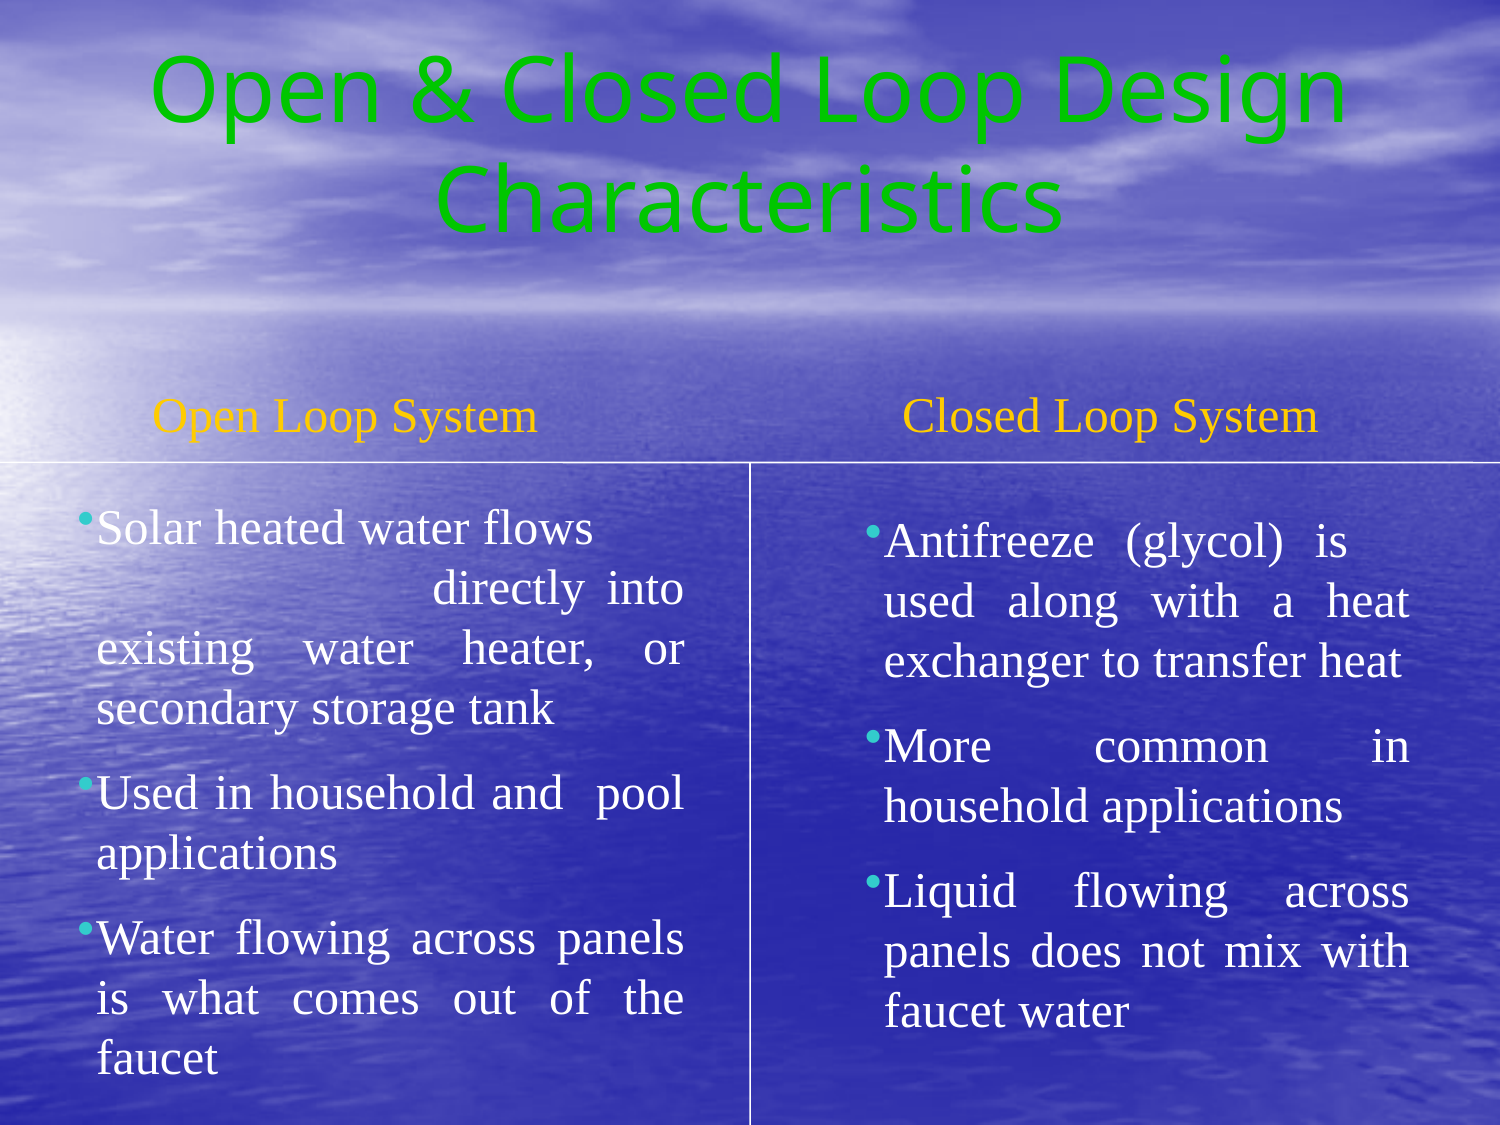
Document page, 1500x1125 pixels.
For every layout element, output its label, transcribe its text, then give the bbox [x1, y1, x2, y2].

text_box Solar heated water flows directly into existing water heater, or secondary storage tank Used in household and pool applications Water flowing across panels is what comes out of the faucet [62, 487, 700, 1093]
title Open & Closed Loop Design Characteristics [75, 27, 1425, 255]
text_box Closed Loop System [887, 374, 1338, 450]
text_box Antifreeze (glycol) is used along with a heat exchanger to transfer heat More common in household applications Liquid flowing across panels does not mix with faucet water [849, 499, 1425, 1045]
text_box Open Loop System [137, 374, 588, 450]
